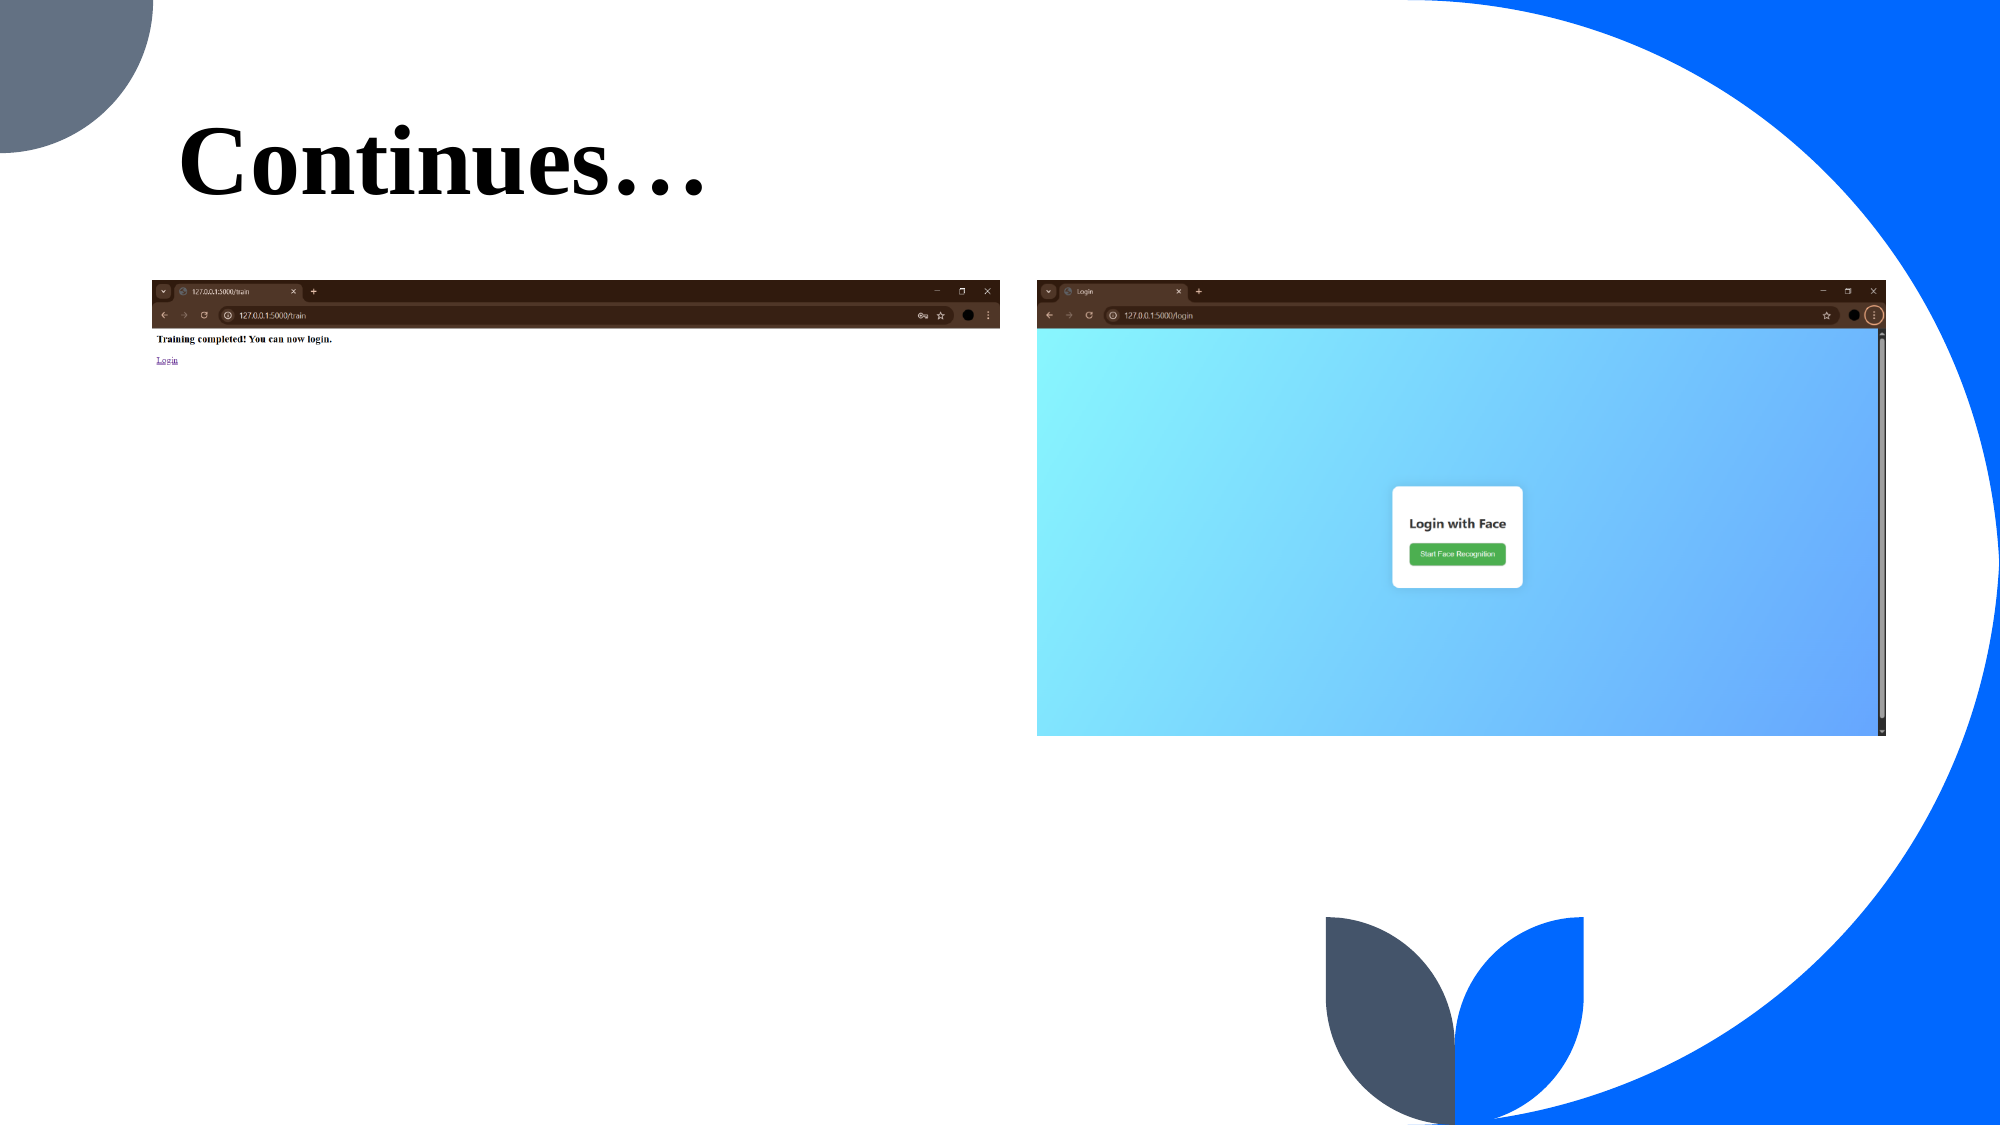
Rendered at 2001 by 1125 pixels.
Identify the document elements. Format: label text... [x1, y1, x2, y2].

text_box Continues… [162, 101, 1403, 222]
picture [1037, 280, 1886, 736]
picture [152, 280, 1001, 736]
